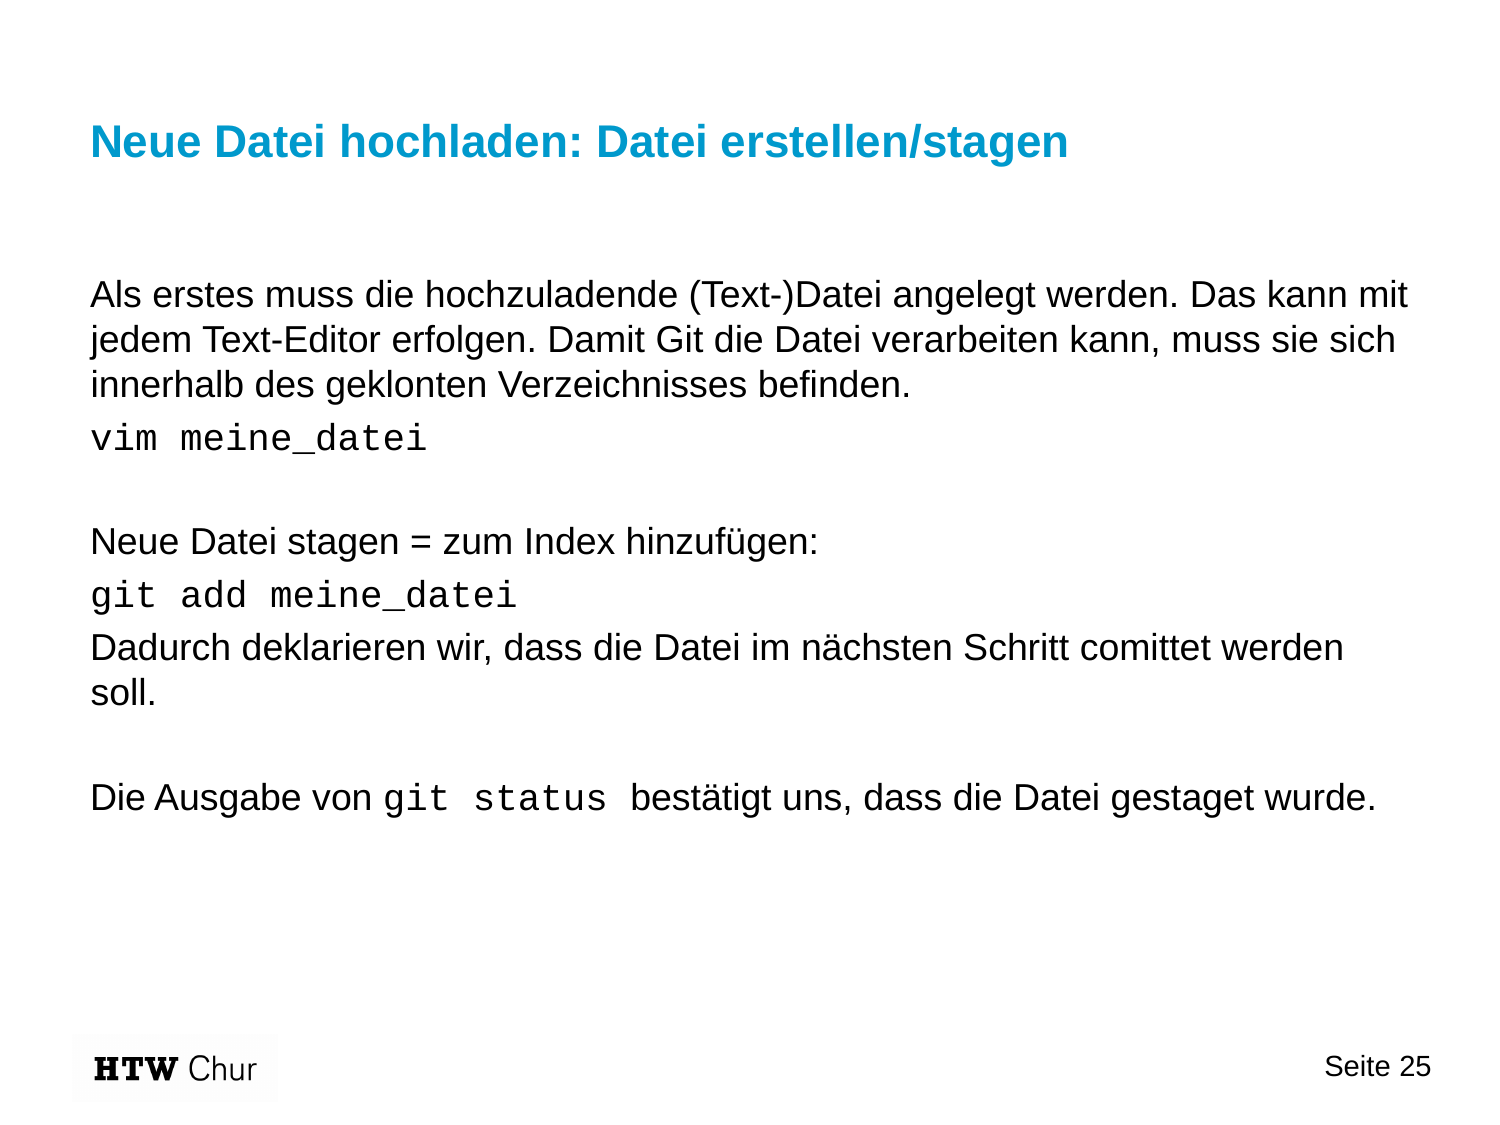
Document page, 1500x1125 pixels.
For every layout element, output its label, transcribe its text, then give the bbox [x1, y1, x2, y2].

picture [72, 1034, 278, 1102]
title Neue Datei hochladen: Datei erstellen/stagen [74, 44, 1426, 233]
list Als erstes muss die hochzuladende (Text-)Datei angelegt werden. Das kann mit jedem Text-Editor erfolgen. Damit Git die Datei verarbeiten kann, muss sie sich innerhalb des geklonten Verzeichnisses befinden. vim meine_datei Neue Datei stagen = zum Index hinzufügen: git add meine_datei Dadurch deklarieren wir, dass die Datei im nächsten Schritt comittet werden soll. Die Ausgabe von git status bestätigt uns, dass die Datei gestaget wurde. [74, 262, 1426, 1006]
slide_number Seite 25 [1096, 1039, 1448, 1118]
